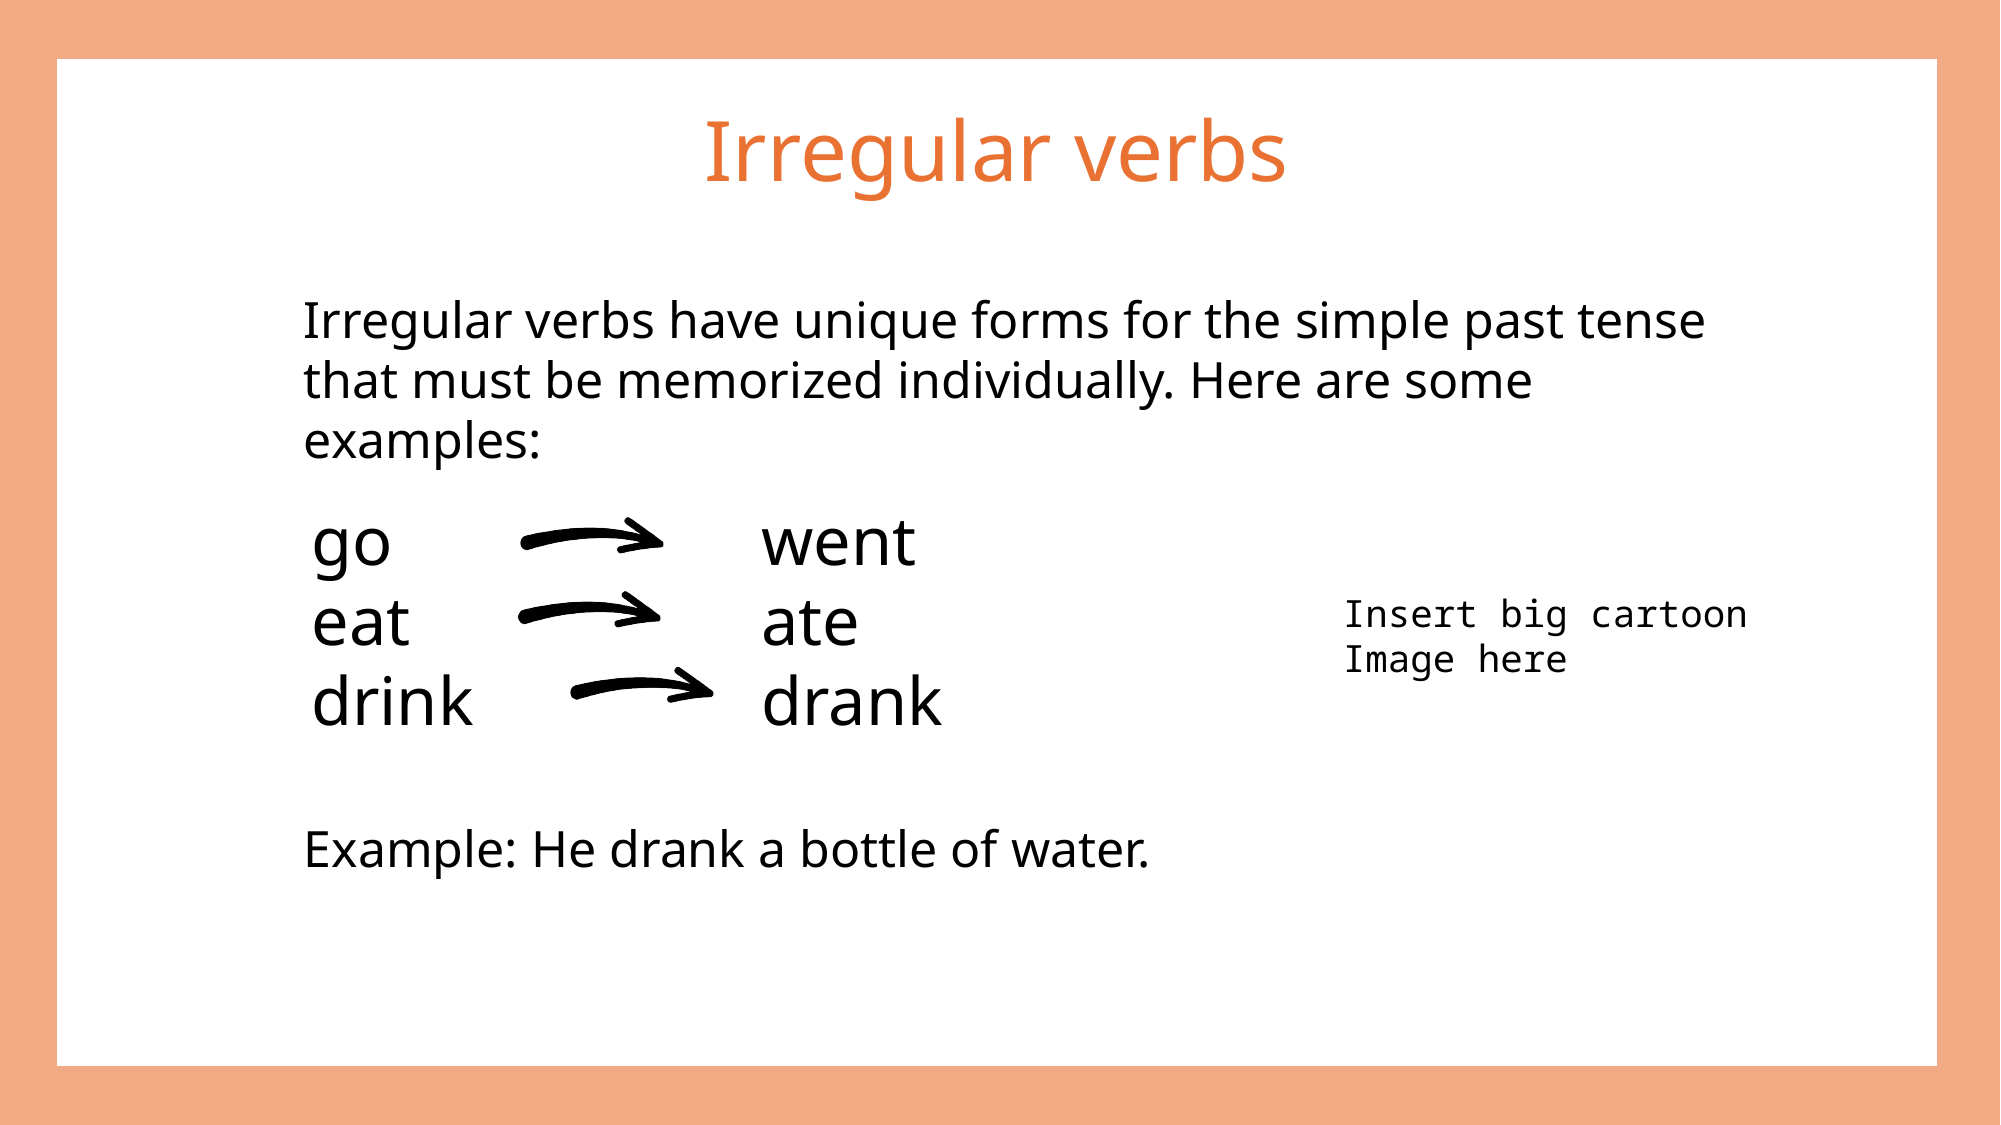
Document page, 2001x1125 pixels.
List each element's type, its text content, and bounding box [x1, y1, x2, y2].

text_box go went eat ate drink drank [701, 491, 1087, 747]
picture [479, 477, 753, 752]
text_box Irregular verbs have unique forms for the simple past tense that must be memorized individually. Here are some examples: [289, 281, 1771, 476]
text_box [24, 26, 1970, 1098]
text_box Irregular verbs [256, 90, 1738, 205]
text_box Example: He drank a bottle of water. [289, 810, 1771, 886]
text_box go went eat ate drink drank [146, 491, 532, 747]
text_box Insert big cartoon Image here [1328, 582, 1913, 688]
